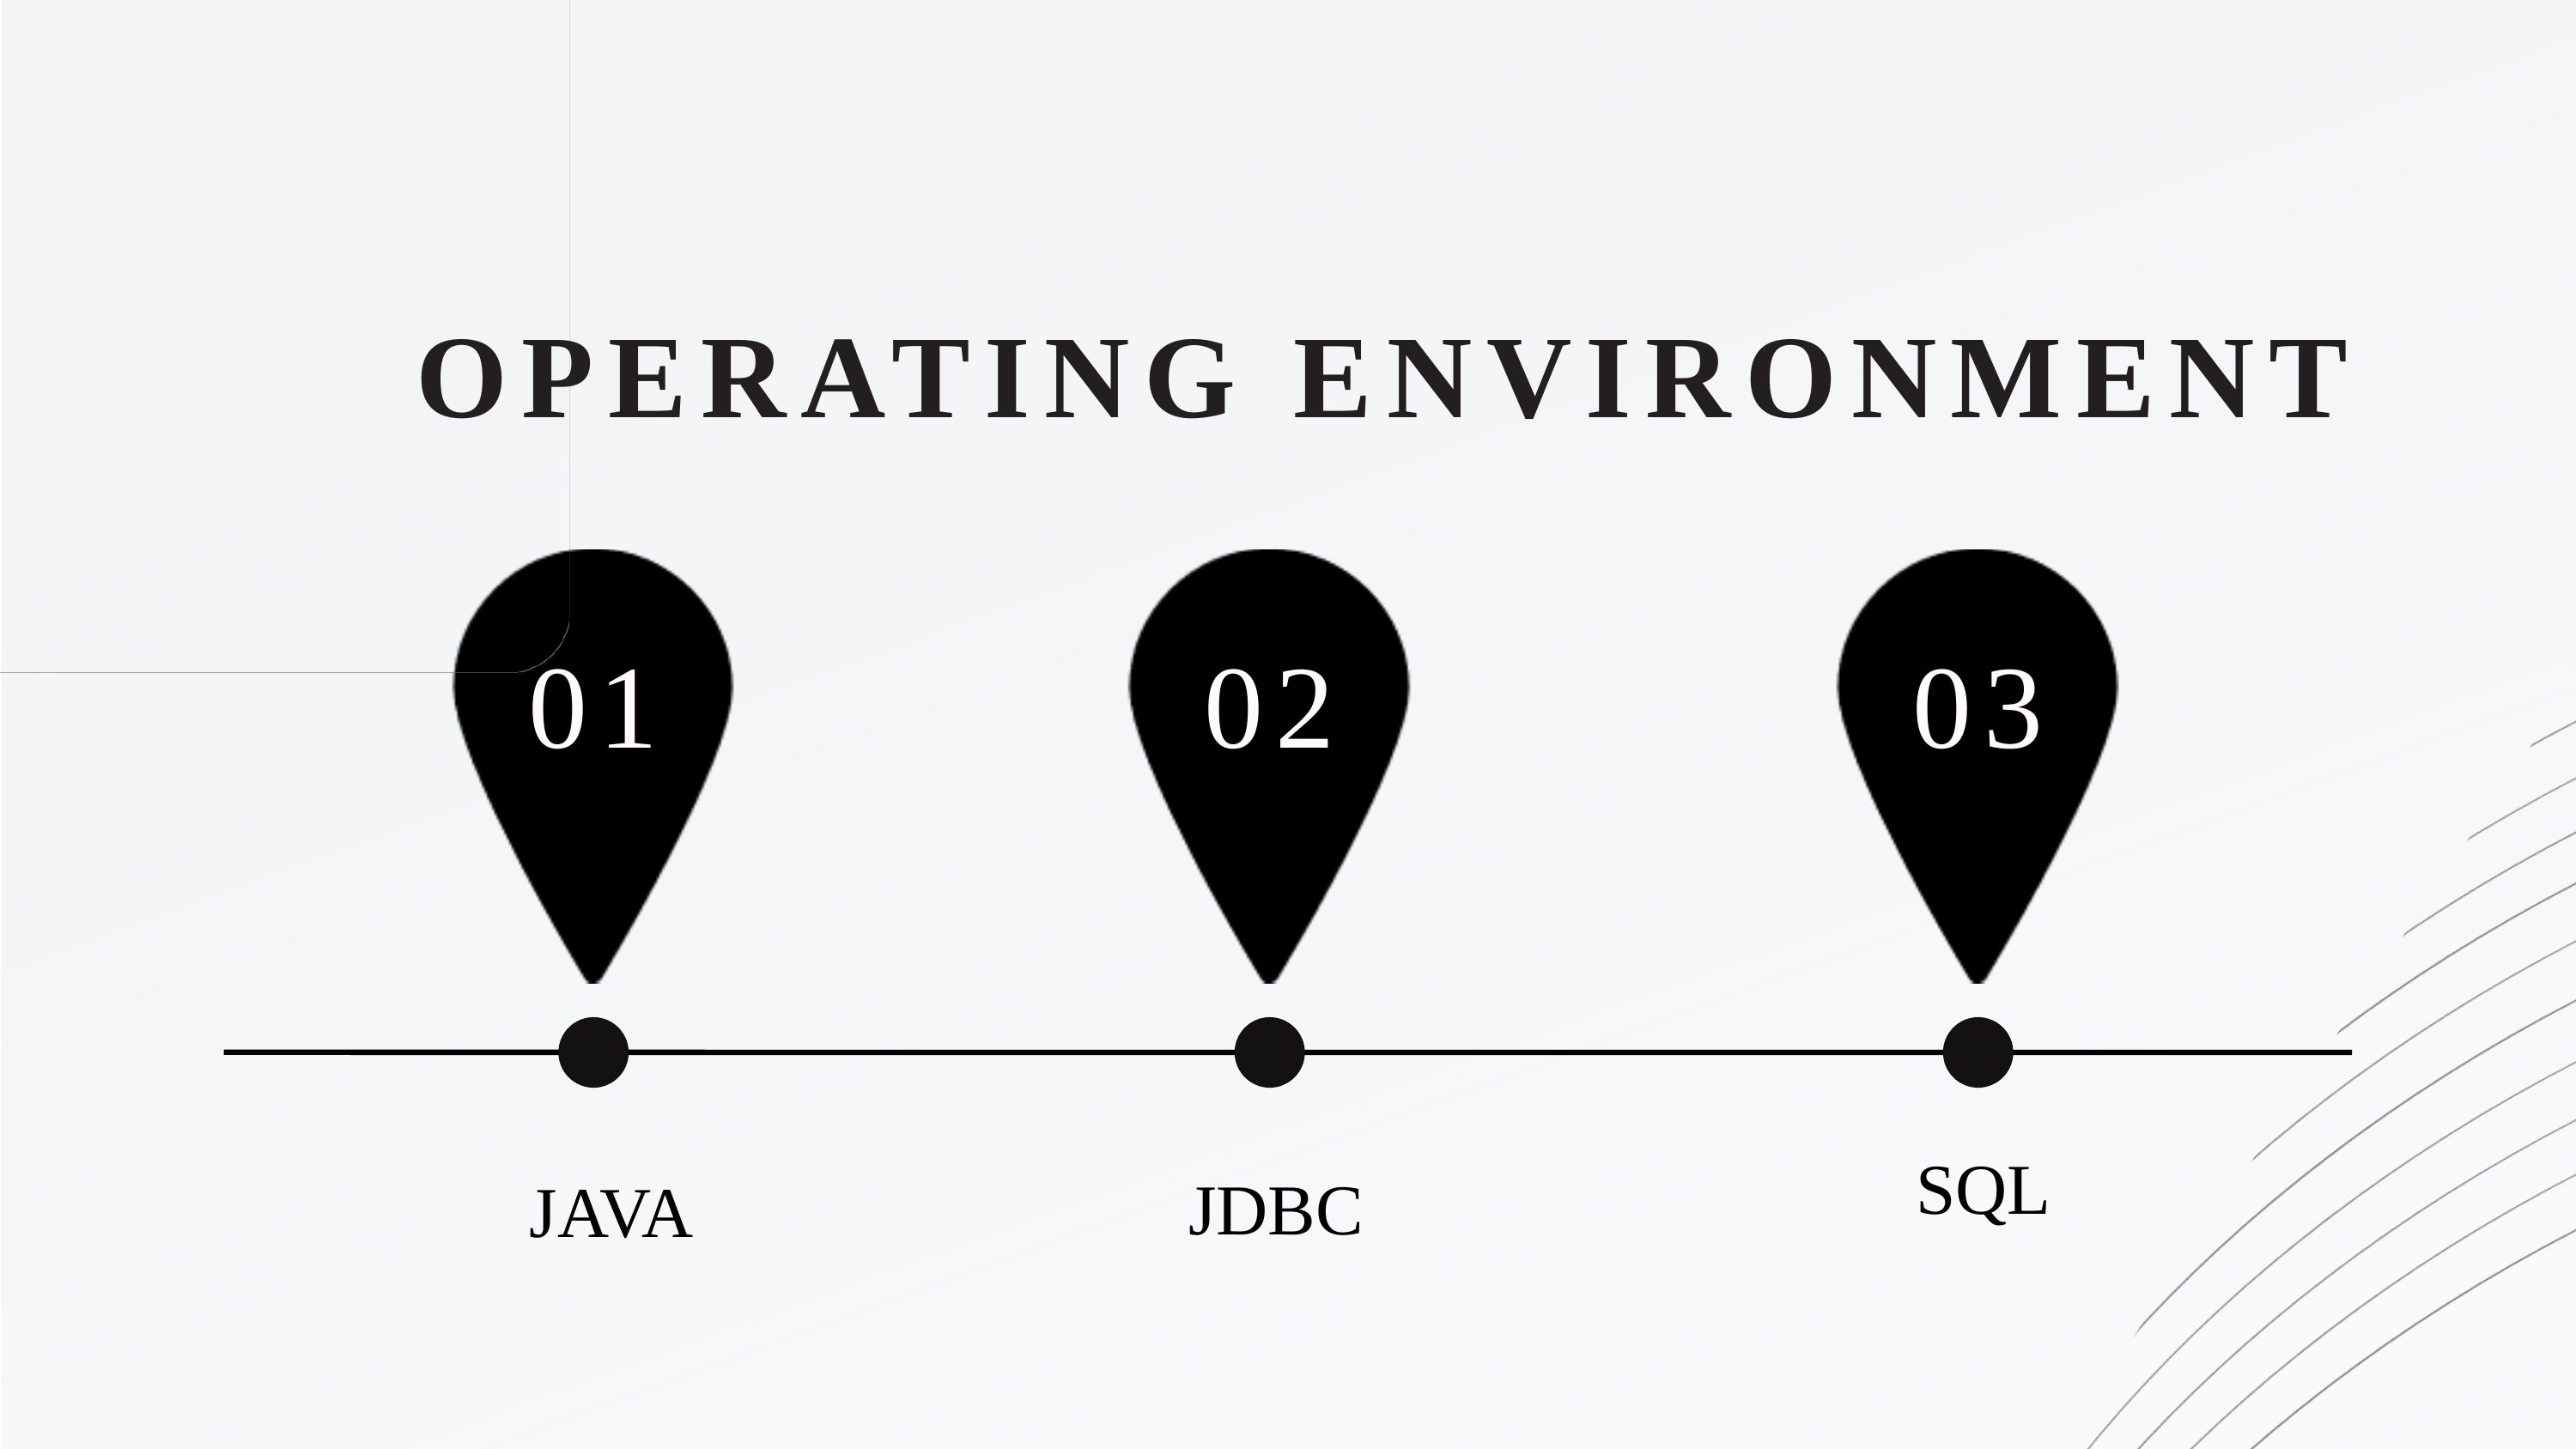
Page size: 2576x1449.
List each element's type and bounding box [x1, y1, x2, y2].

text_box [557, 1016, 629, 1088]
text_box [1942, 1016, 2014, 1088]
text_box [1234, 1016, 1306, 1088]
picture [0, 0, 2576, 1449]
